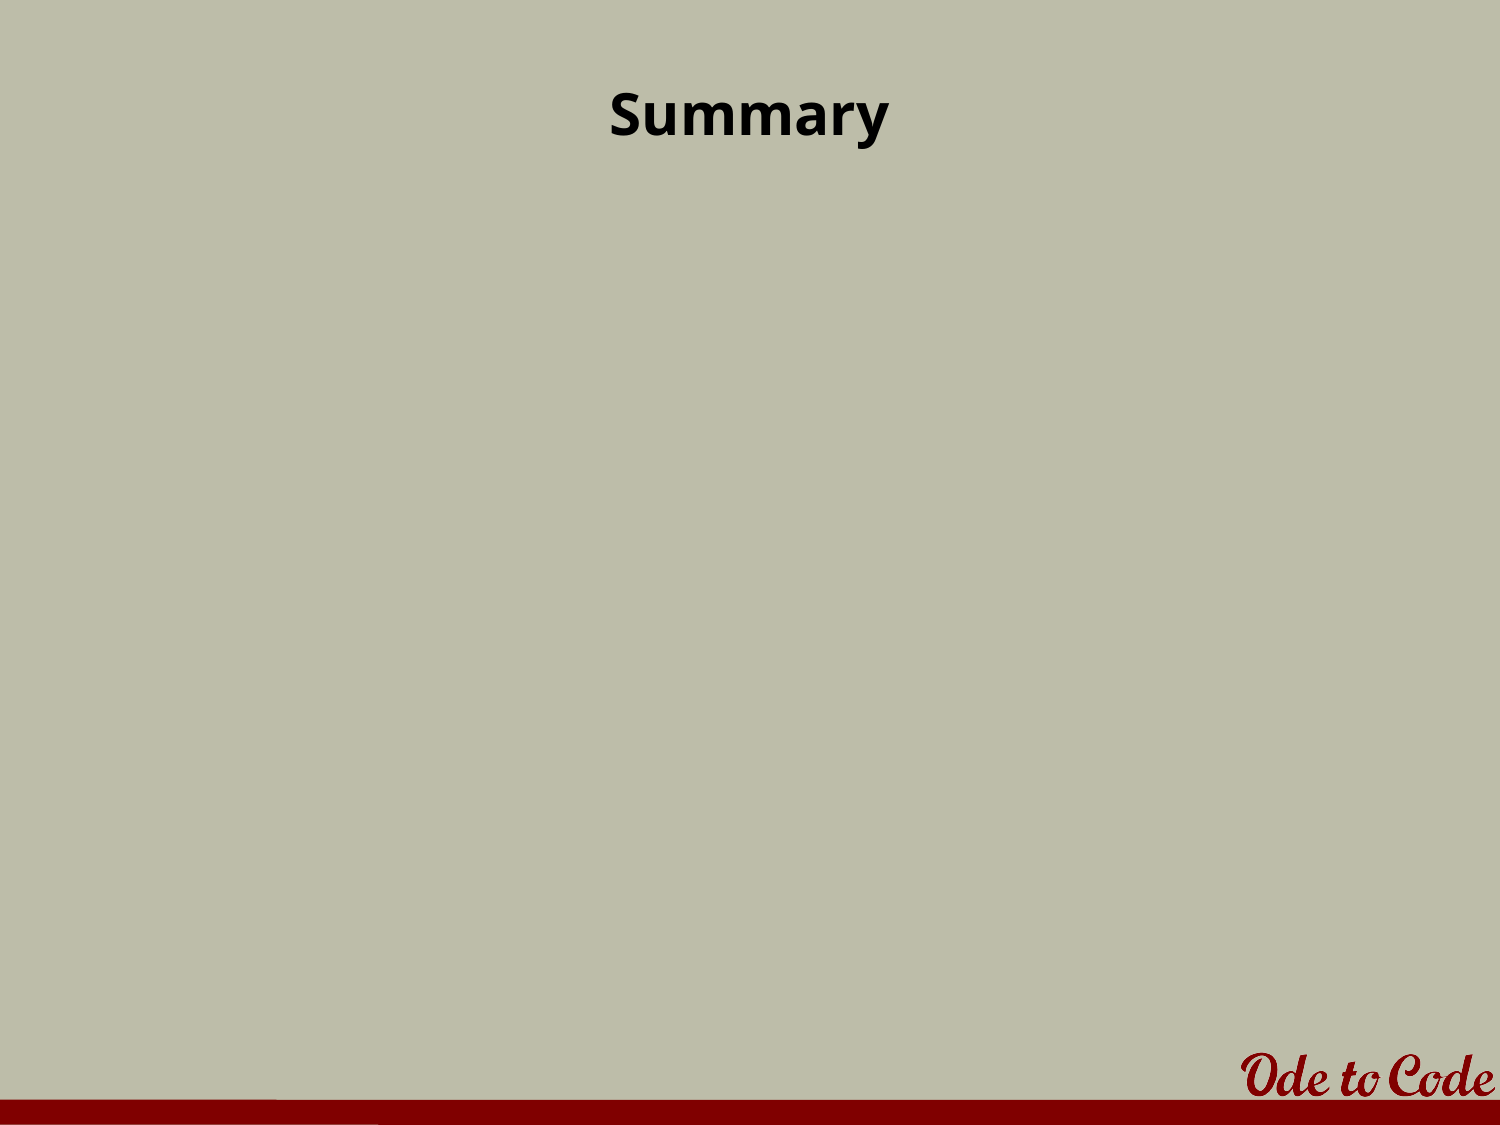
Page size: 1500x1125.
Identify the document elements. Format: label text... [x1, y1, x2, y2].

title Summary [74, 49, 1426, 176]
picture [1187, 975, 1500, 1125]
